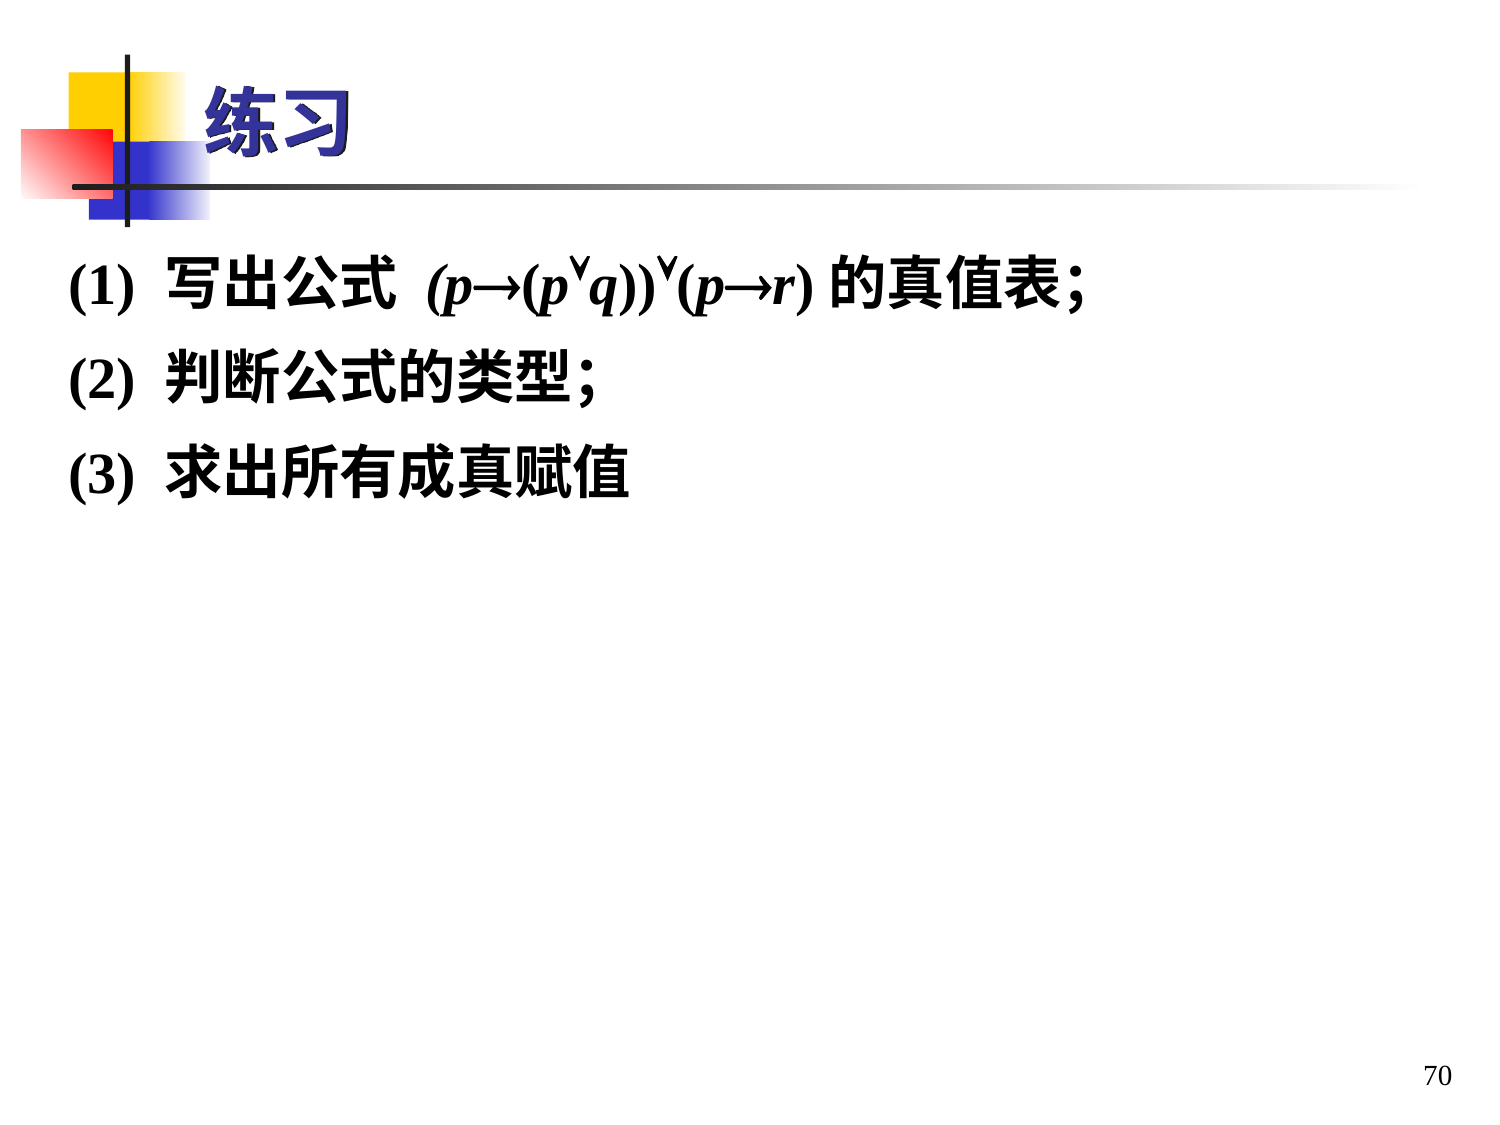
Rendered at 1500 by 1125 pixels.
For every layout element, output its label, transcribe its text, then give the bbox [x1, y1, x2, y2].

list (1) 写出公式 (p(pq))(pr)的真值表； (2) 判断公式的类型； (3) 求出所有成真赋值 [53, 231, 1447, 1094]
title 练习 [188, 11, 1468, 173]
slide_number 70 [1154, 1023, 1468, 1100]
